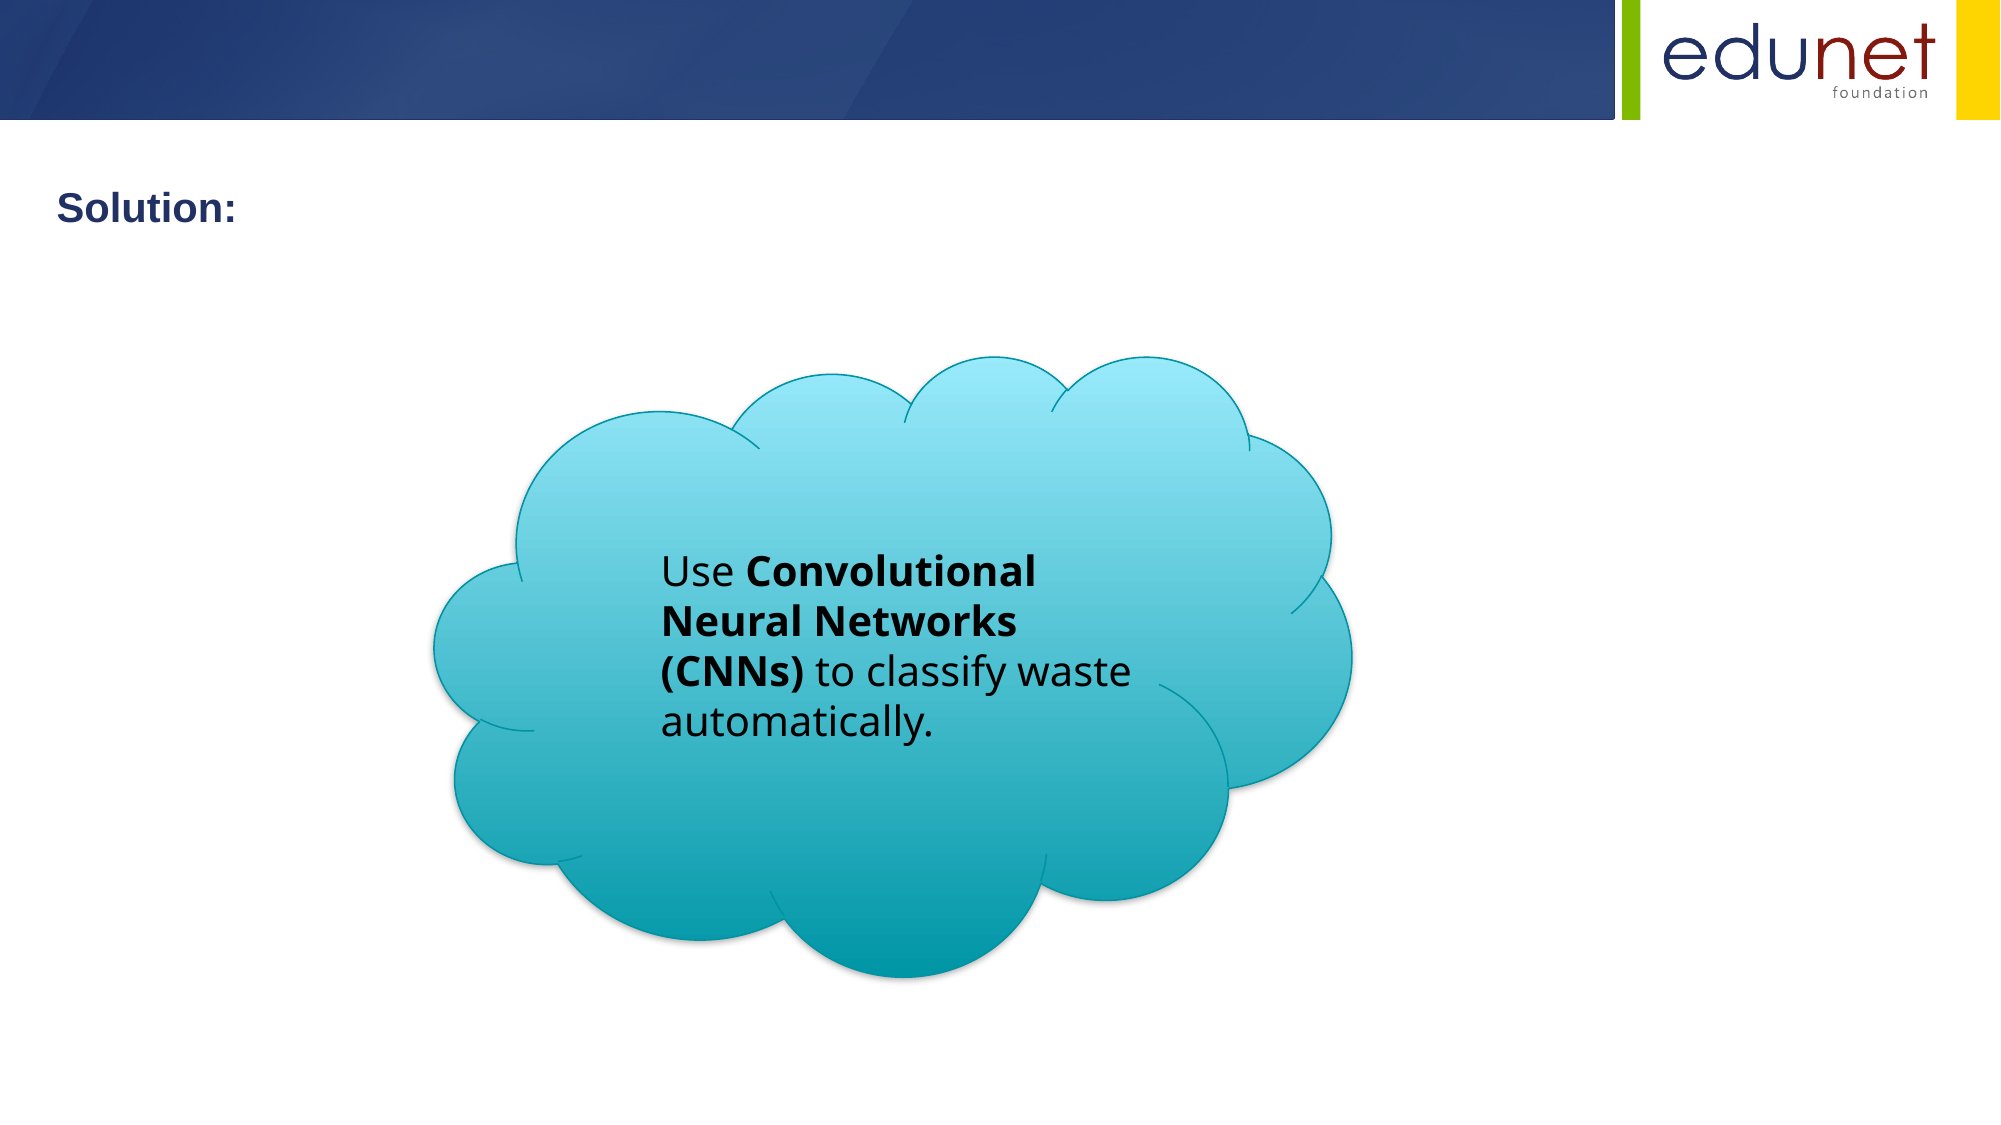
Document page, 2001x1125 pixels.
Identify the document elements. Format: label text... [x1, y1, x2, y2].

picture [1652, 12, 1948, 108]
text_box [433, 356, 1353, 979]
text_box Use Convolutional Neural Networks (CNNs) to classify waste automatically. [645, 537, 1171, 799]
text_box Solution: [41, 172, 1043, 238]
